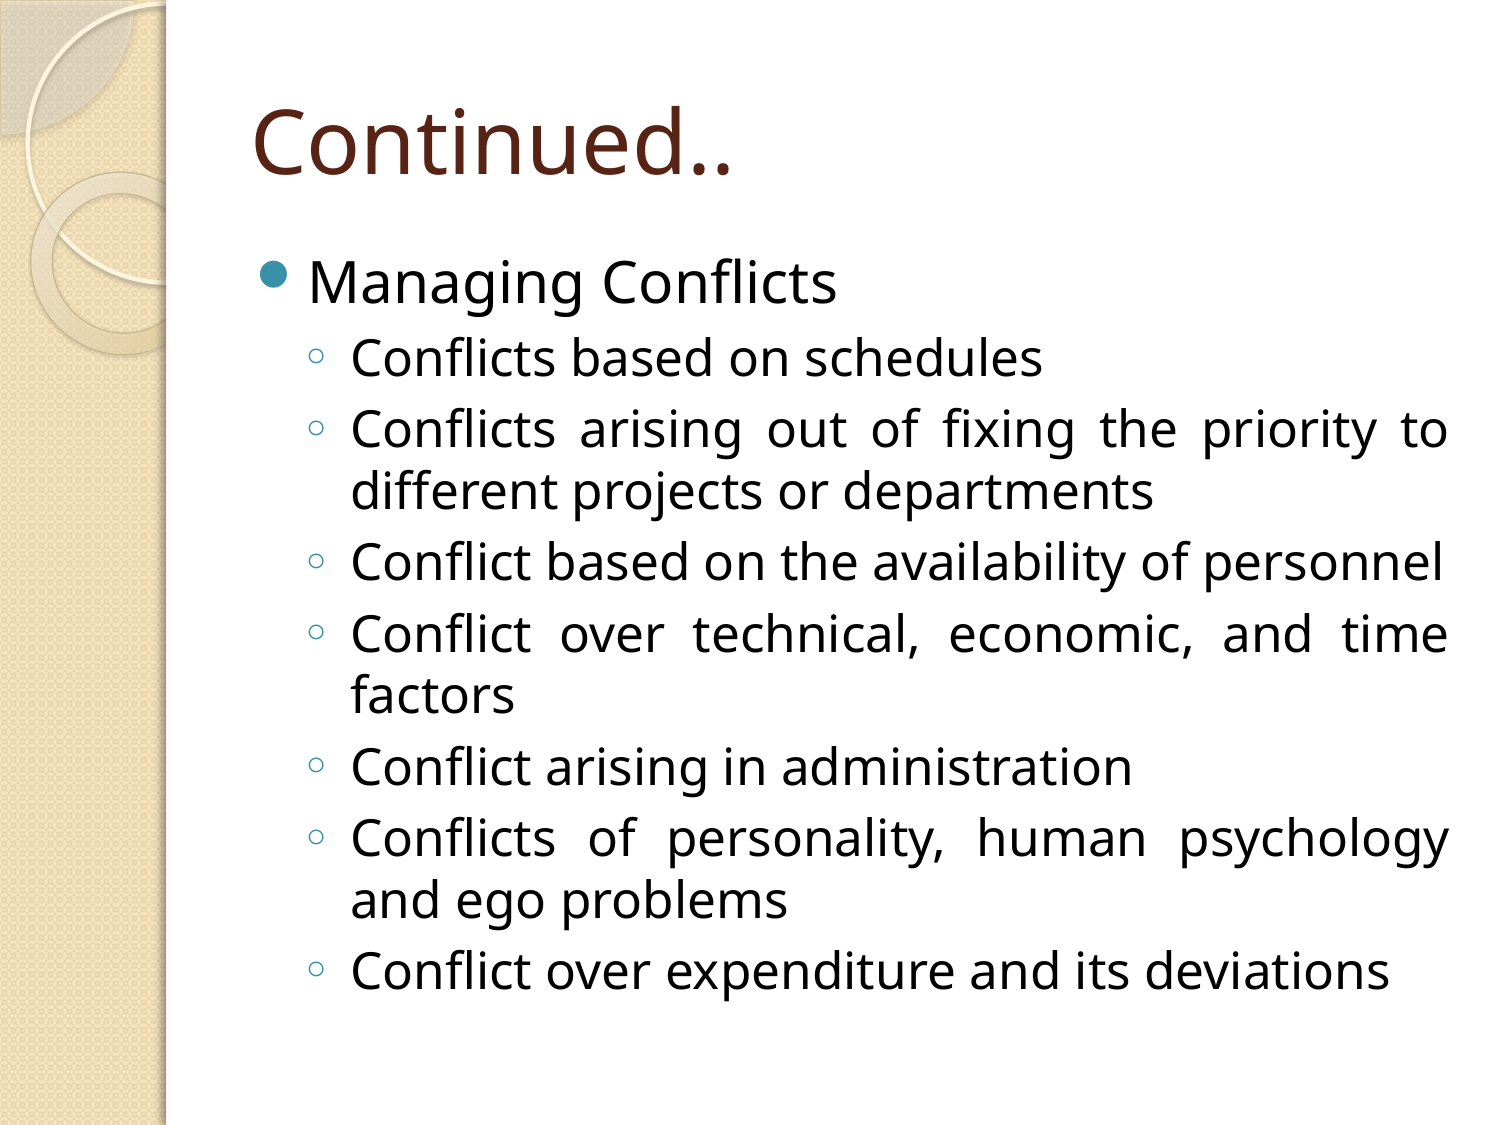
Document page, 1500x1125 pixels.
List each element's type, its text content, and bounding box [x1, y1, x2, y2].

list Managing Conflicts Conflicts based on schedules Conflicts arising out of fixing the priority to different projects or departments Conflict based on the availability of personnel Conflict over technical, economic, and time factors Conflict arising in administration Conflicts of personality, human psychology and ego problems Conflict over expenditure and its deviations [235, 237, 1466, 1025]
title Continued.. [235, 45, 1466, 233]
